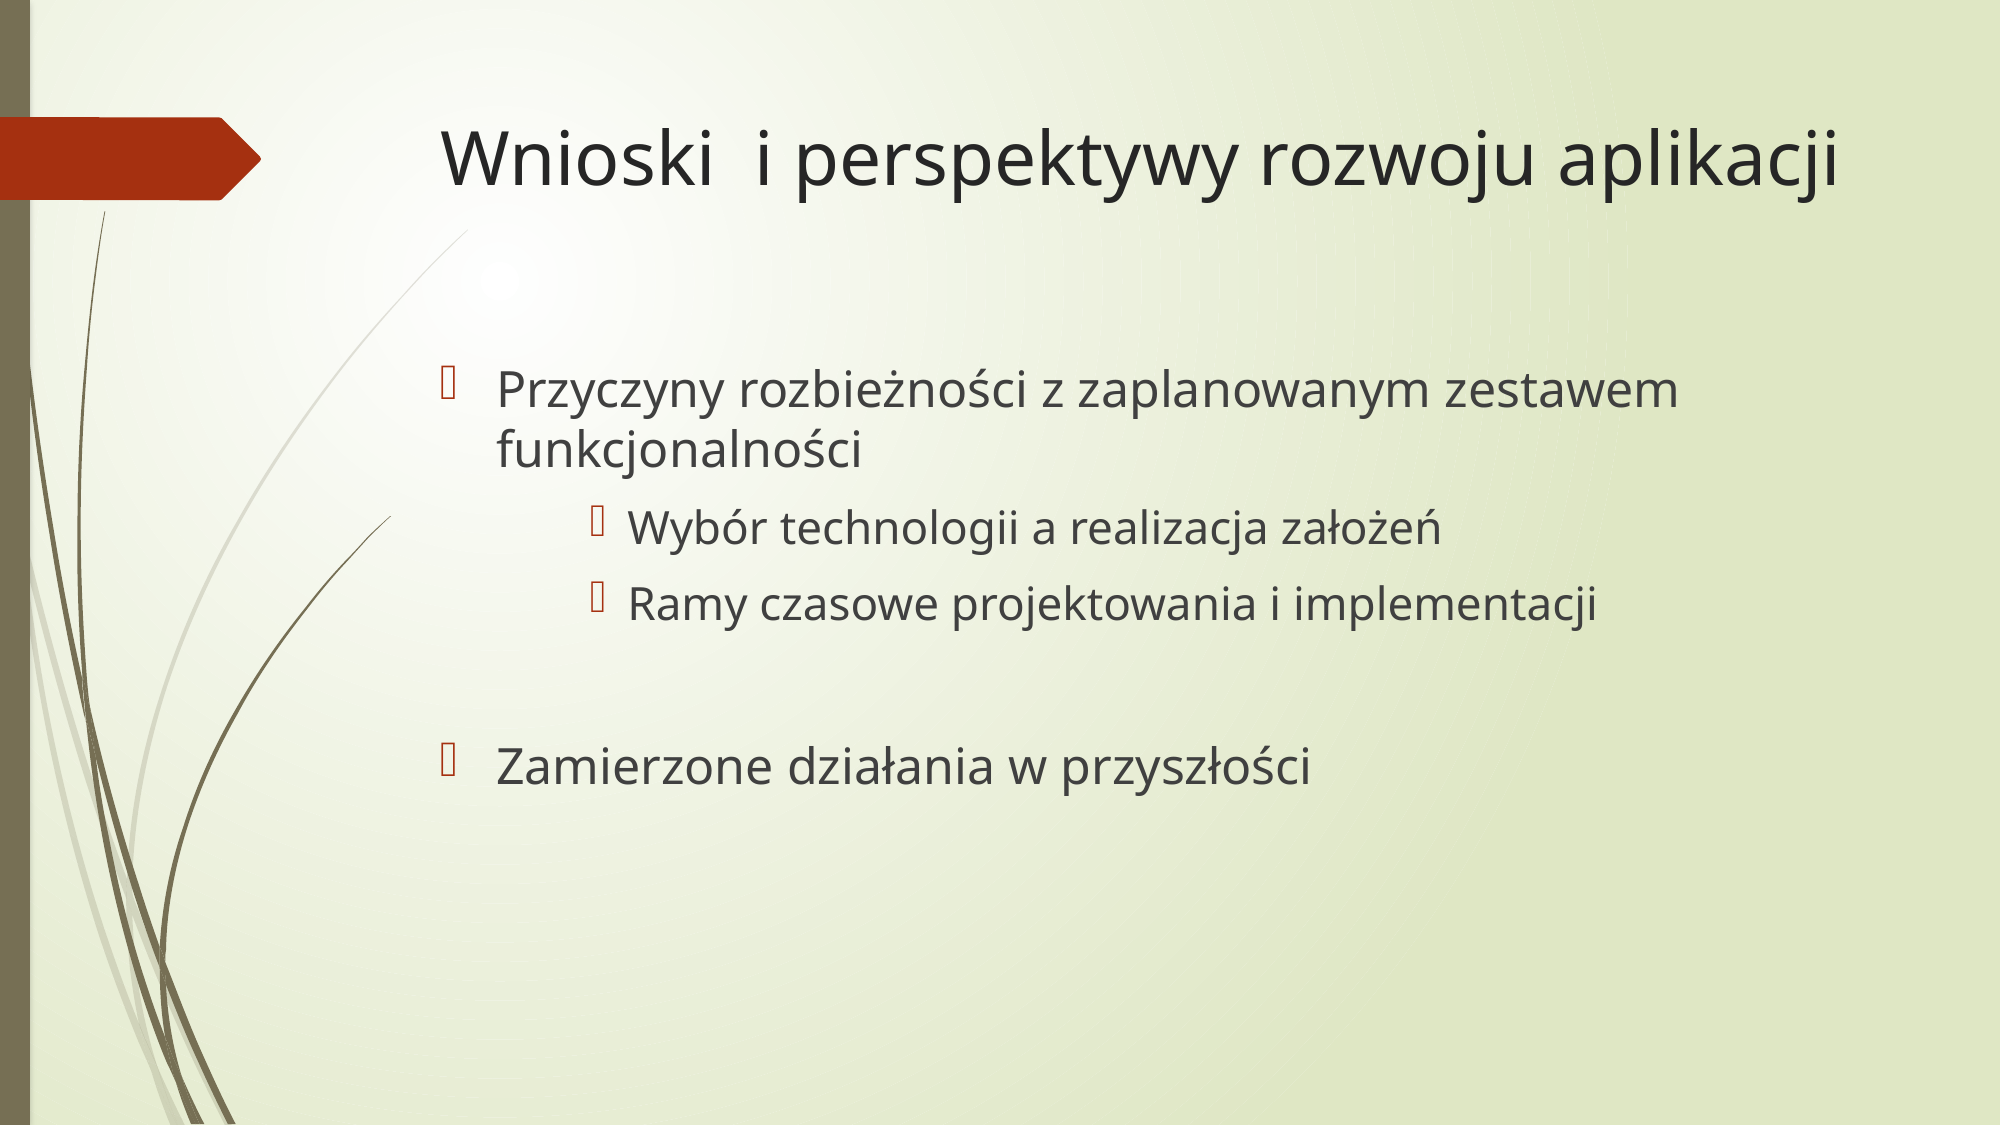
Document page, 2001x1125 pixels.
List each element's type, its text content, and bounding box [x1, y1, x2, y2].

list Przyczyny rozbieżności z zaplanowanym zestawem funkcjonalności Wybór technologii a realizacja założeń Ramy czasowe projektowania i implementacji Zamierzone działania w przyszłości [424, 350, 1888, 970]
title Wnioski i perspektywy rozwoju aplikacji [425, 102, 1888, 313]
